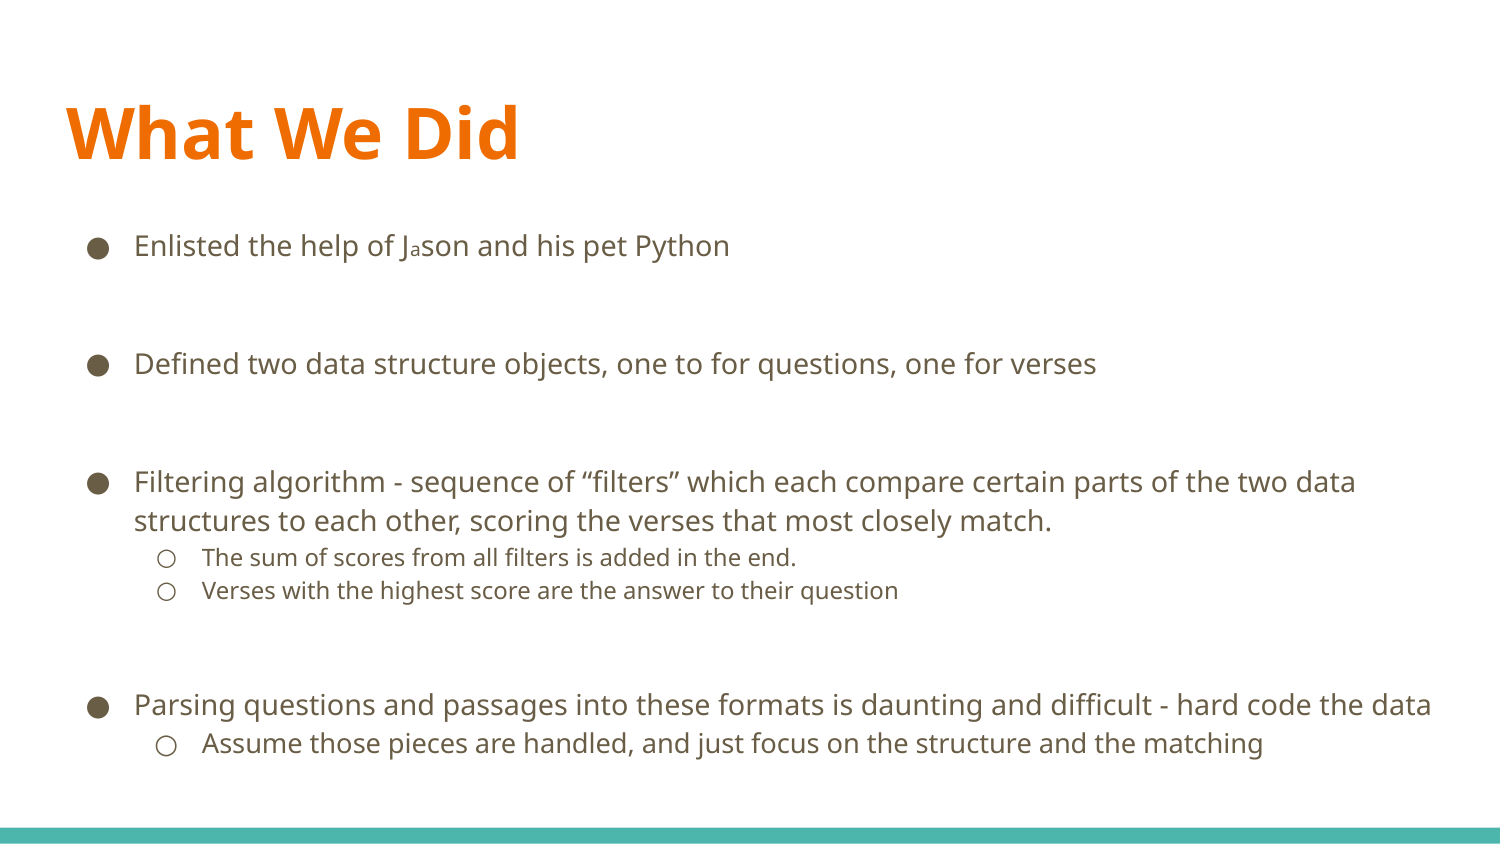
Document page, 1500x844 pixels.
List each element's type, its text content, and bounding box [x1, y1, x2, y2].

list Enlisted the help of Jason and his pet Python Defined two data structure objects, one to for questions, one for verses Filtering algorithm - sequence of “filters” which each compare certain parts of the two data structures to each other, scoring the verses that most closely match. The sum of scores from all filters is added in the end. Verses with the highest score are the answer to their question Parsing questions and passages into these formats is daunting and difficult - hard code the data Assume those pieces are handled, and just focus on the structure and the matching [51, 207, 1449, 815]
title What We Did [51, 72, 1449, 189]
